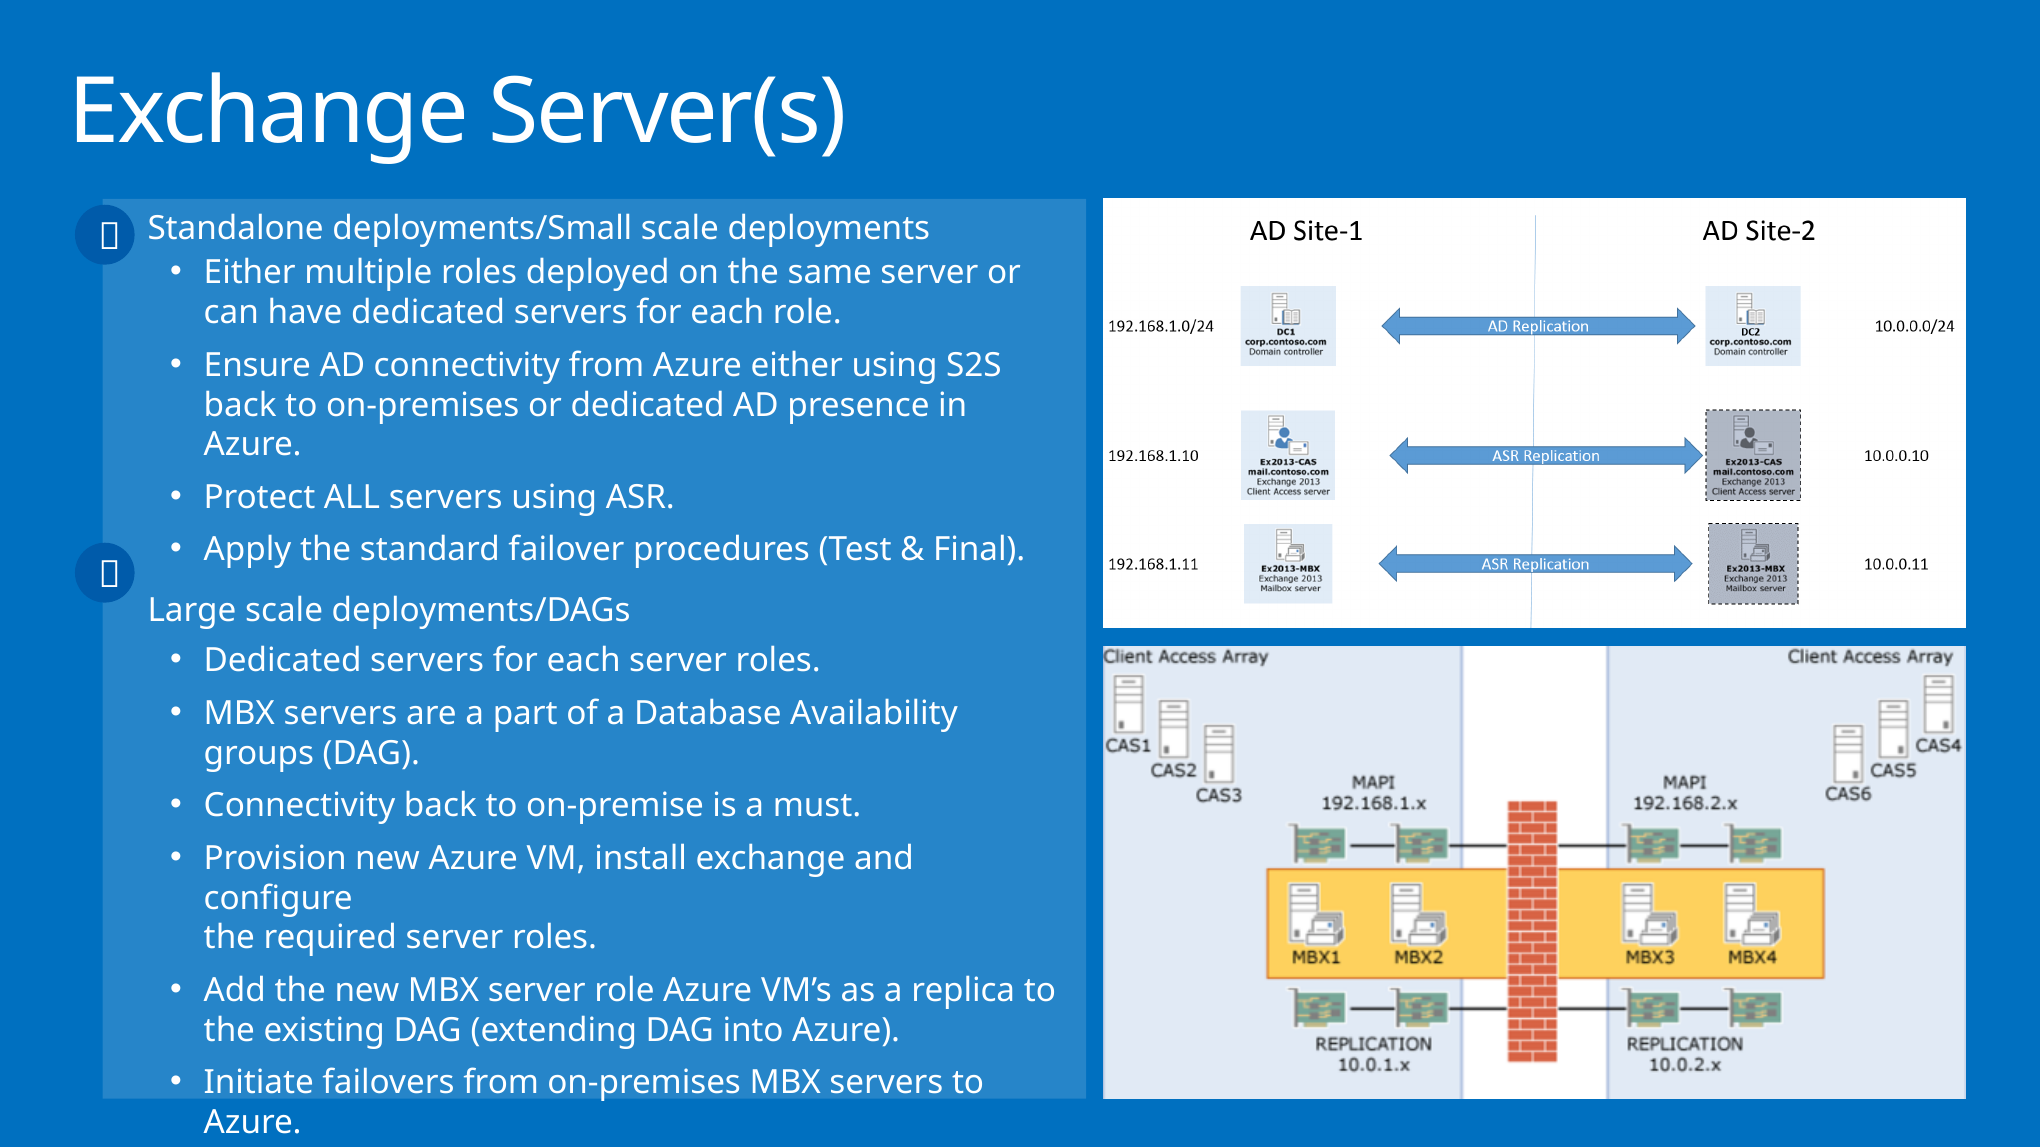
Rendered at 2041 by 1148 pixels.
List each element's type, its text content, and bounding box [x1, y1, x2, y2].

picture [1103, 198, 1966, 629]
text_box Standalone deployments/Small scale deployments Either multiple roles deployed on the same server or can have dedicated servers for each role. Ensure AD connectivity from Azure either using S2S back to on-premises or dedicated AD presence in Azure. Protect ALL servers using ASR. Apply the standard failover procedures (Test & Final). Large scale deployments/DAGs Dedicated servers for each server roles. MBX servers are a part of a Database Availability groups (DAG). Connectivity back to on-premise is a must. Provision new Azure VM, install exchange and configure the required server roles. Add the new MBX server role Azure VM’s as a replica to the existing DAG (extending DAG into Azure). Initiate failovers from on-premises MBX servers to Azure. Decommission the on-premises environment. [102, 198, 1087, 1099]
text_box  [74, 204, 135, 265]
text_box  [74, 542, 135, 603]
picture [1103, 646, 1966, 1100]
title Exchange Server(s) [45, 48, 1996, 199]
